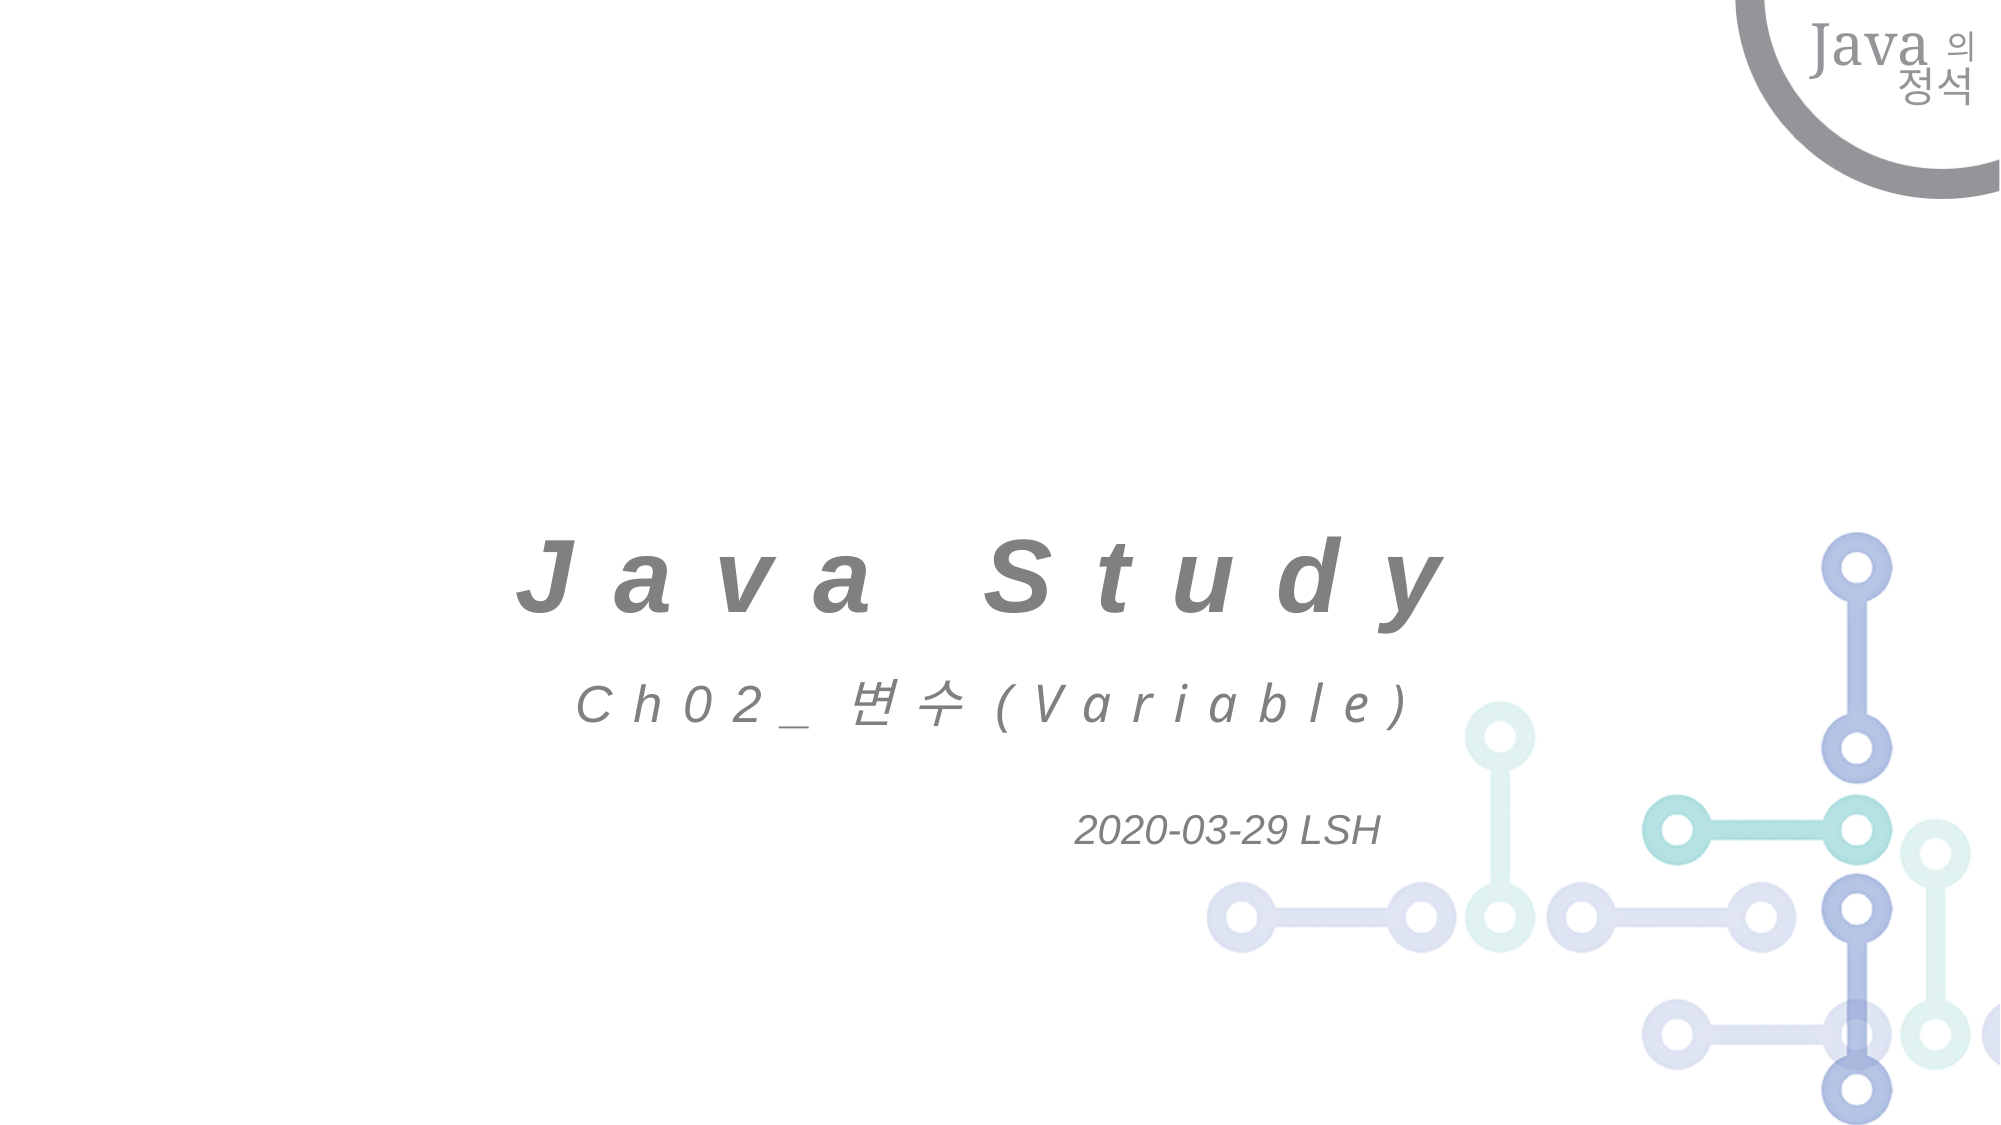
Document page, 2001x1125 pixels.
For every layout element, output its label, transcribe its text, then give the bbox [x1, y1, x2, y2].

picture [1206, 531, 2001, 1125]
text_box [1795, 0, 2000, 119]
text_box Ch02_변수(Variable) [560, 663, 1206, 741]
text_box 2020-03-29 LSH [708, 784, 1206, 872]
text_box Java Study [221, 438, 1456, 641]
picture [1735, 0, 2000, 199]
